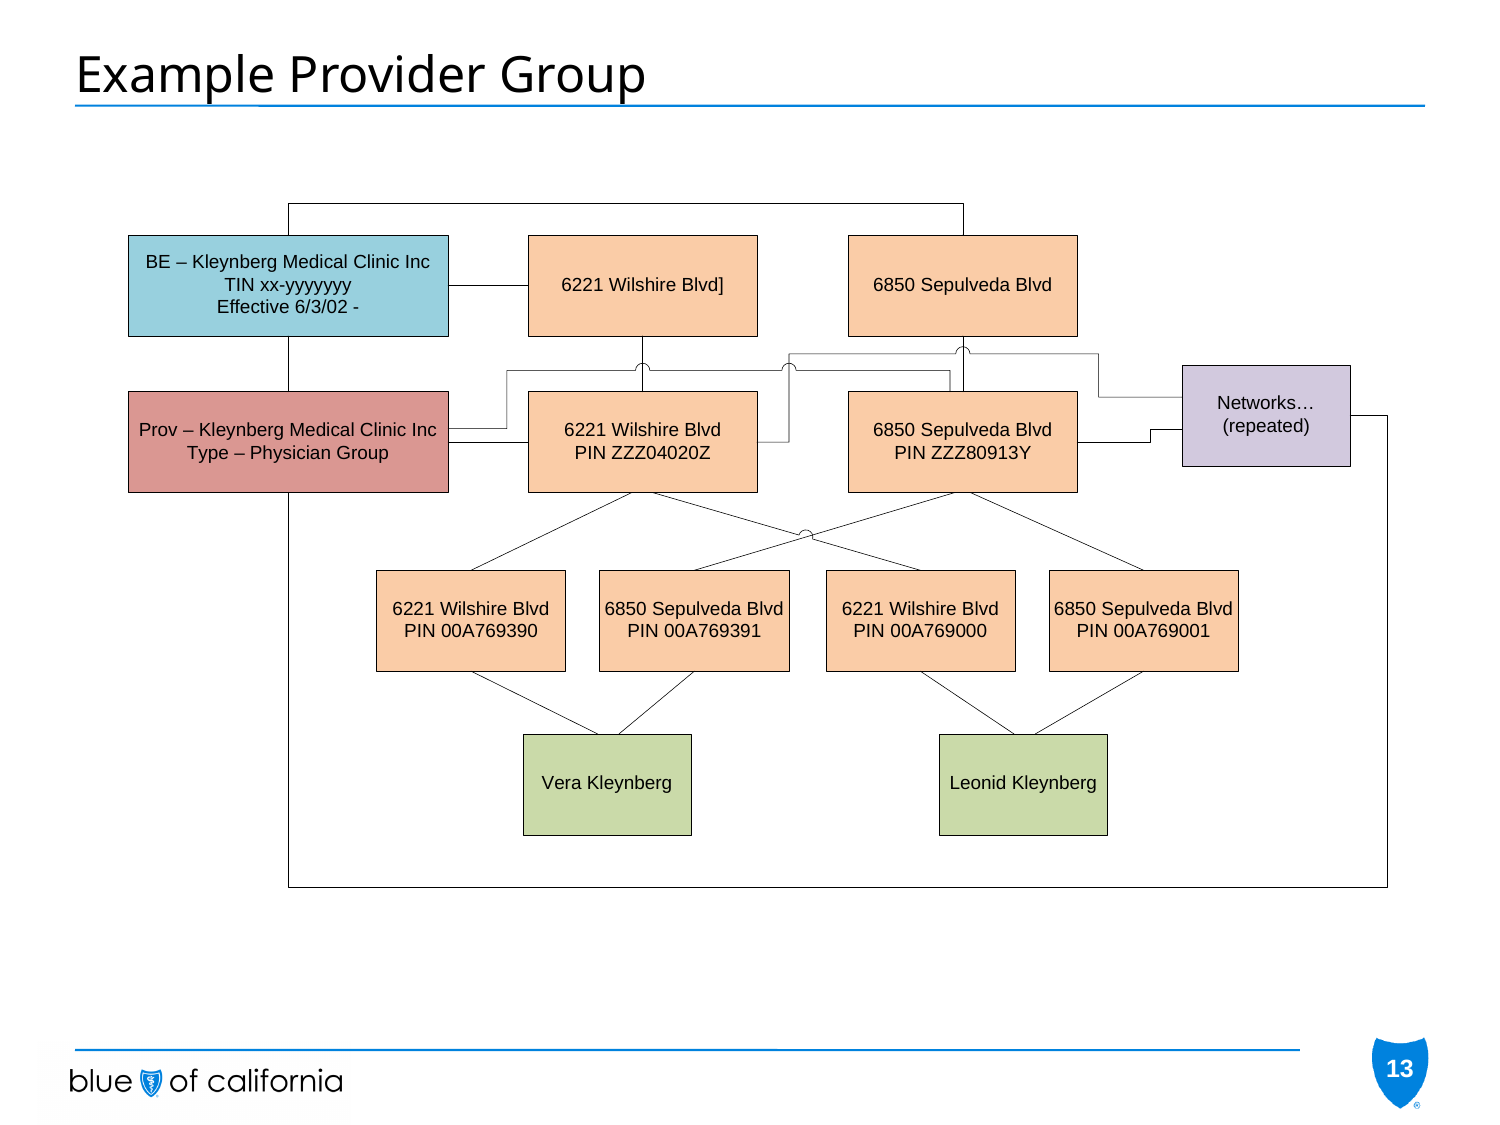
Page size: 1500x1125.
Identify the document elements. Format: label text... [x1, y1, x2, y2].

title Example Provider Group [74, 44, 1426, 104]
picture [1372, 1037, 1438, 1113]
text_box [124, 199, 1391, 891]
picture [37, 1041, 351, 1125]
